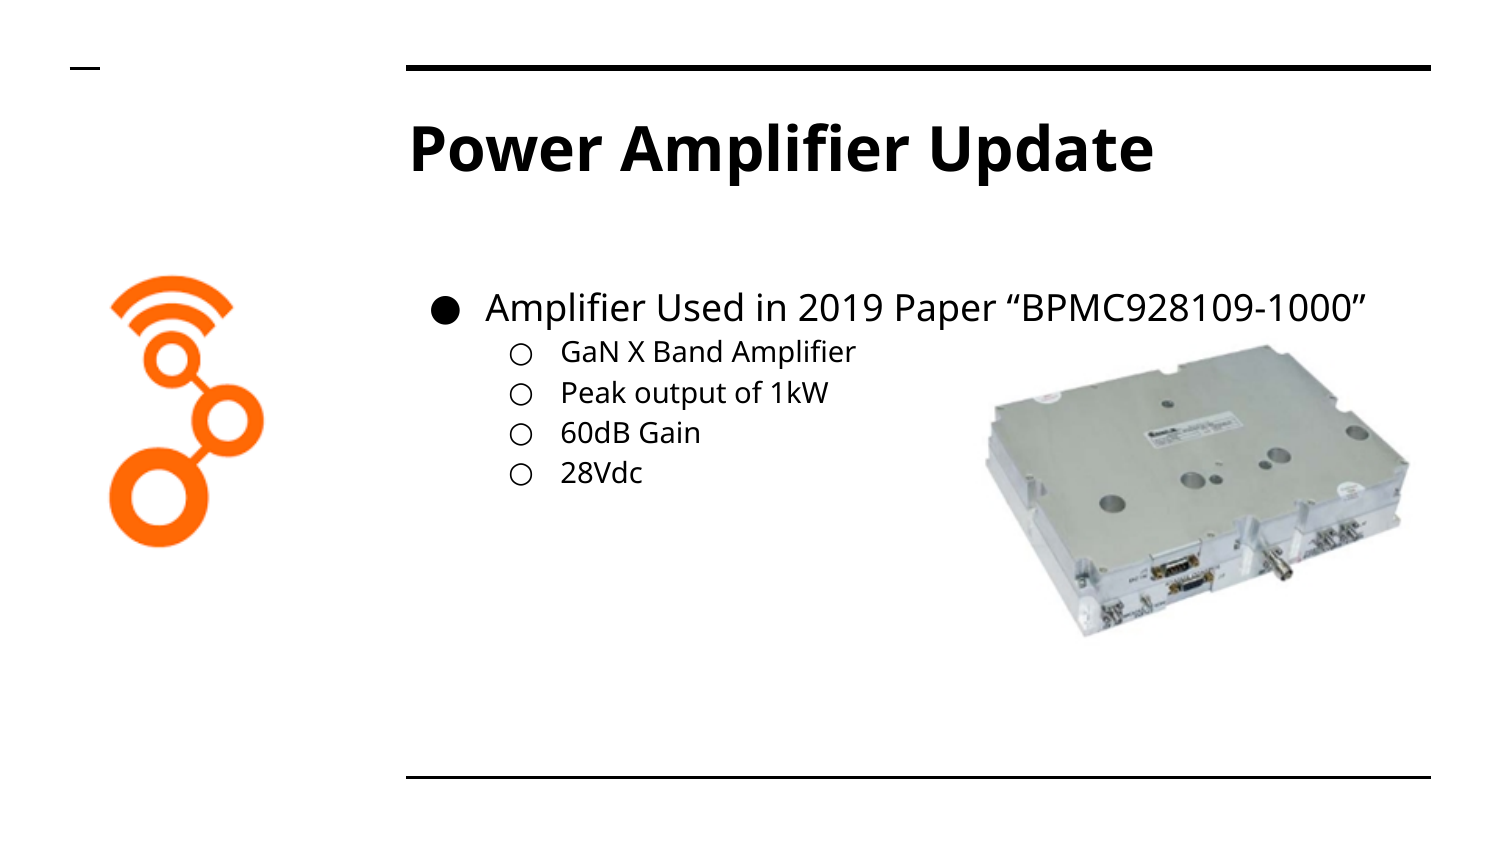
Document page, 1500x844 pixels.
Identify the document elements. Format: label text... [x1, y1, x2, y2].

picture [961, 336, 1431, 667]
picture [67, 262, 299, 582]
title Power Amplifier Update [393, 94, 1431, 199]
list Amplifier Used in 2019 Paper “BPMC928109-1000” GaN X Band Amplifier Peak output of 1kW 60dB Gain 28Vdc [395, 261, 1433, 755]
